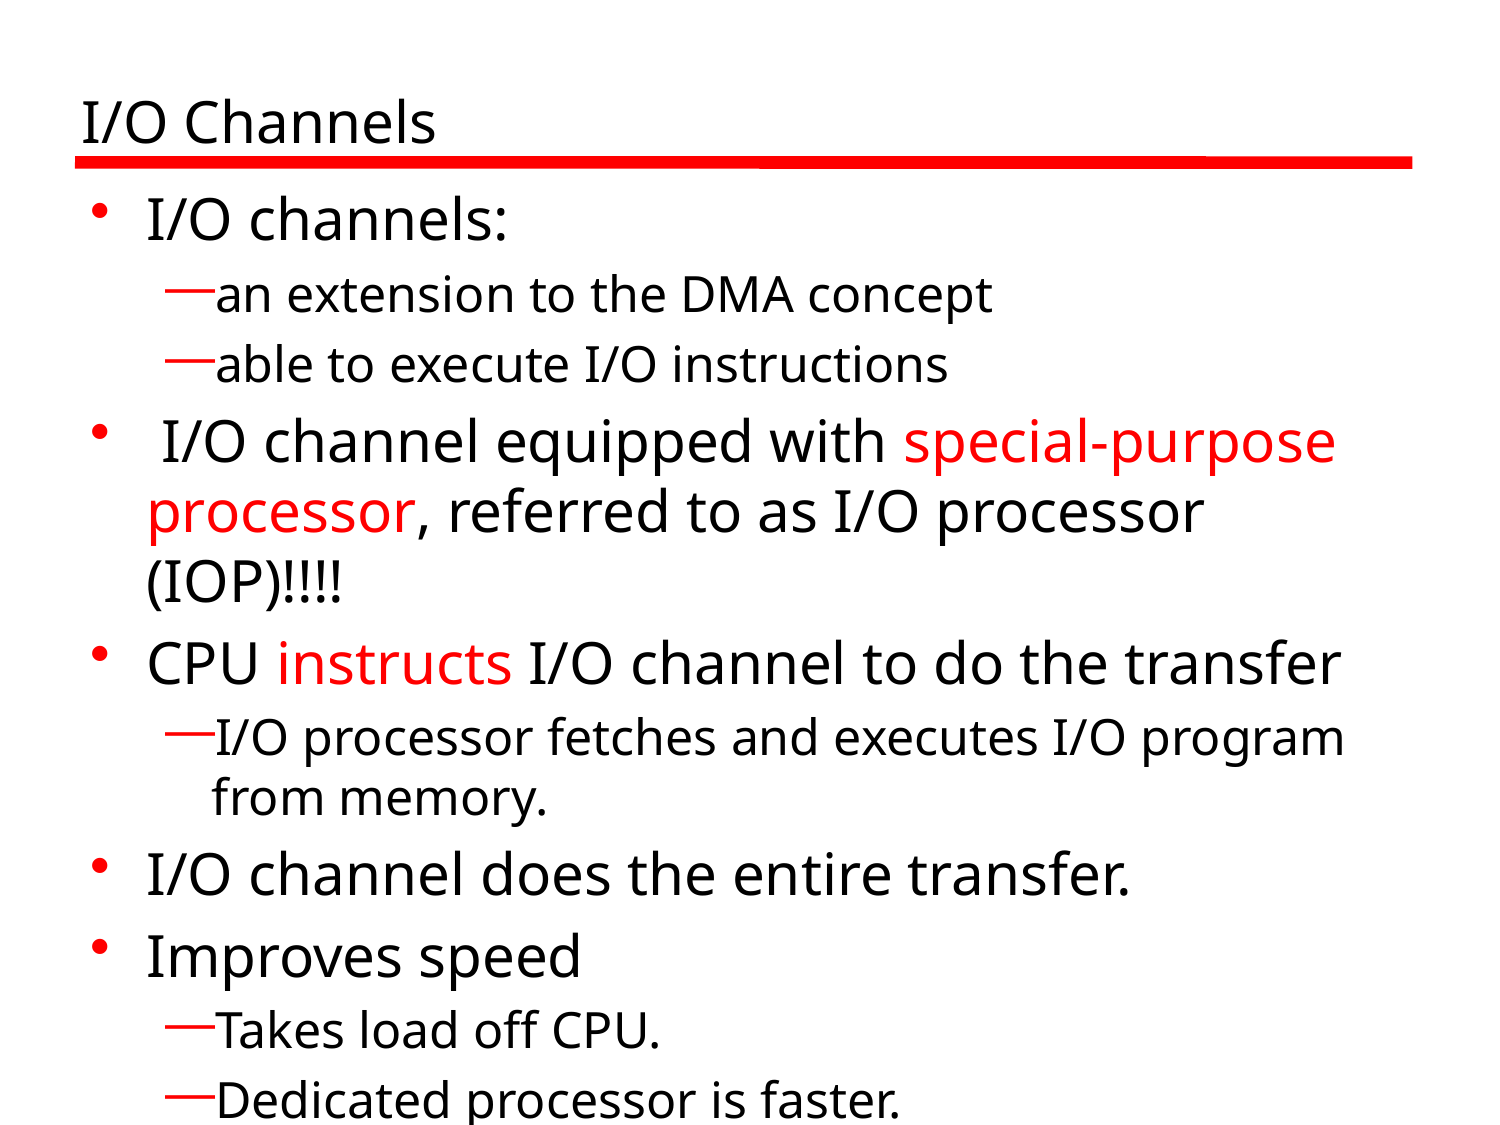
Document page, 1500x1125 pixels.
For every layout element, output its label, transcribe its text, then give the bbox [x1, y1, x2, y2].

list I/O channels: an extension to the DMA concept able to execute I/O instructions I/O channel equipped with special-purpose processor, referred to as I/O processor (IOP)!!!! CPU instructs I/O channel to do the transfer I/O processor fetches and executes I/O program from memory. I/O channel does the entire transfer. Improves speed Takes load off CPU. Dedicated processor is faster. [75, 174, 1417, 1100]
title I/O Channels [66, 24, 1413, 163]
